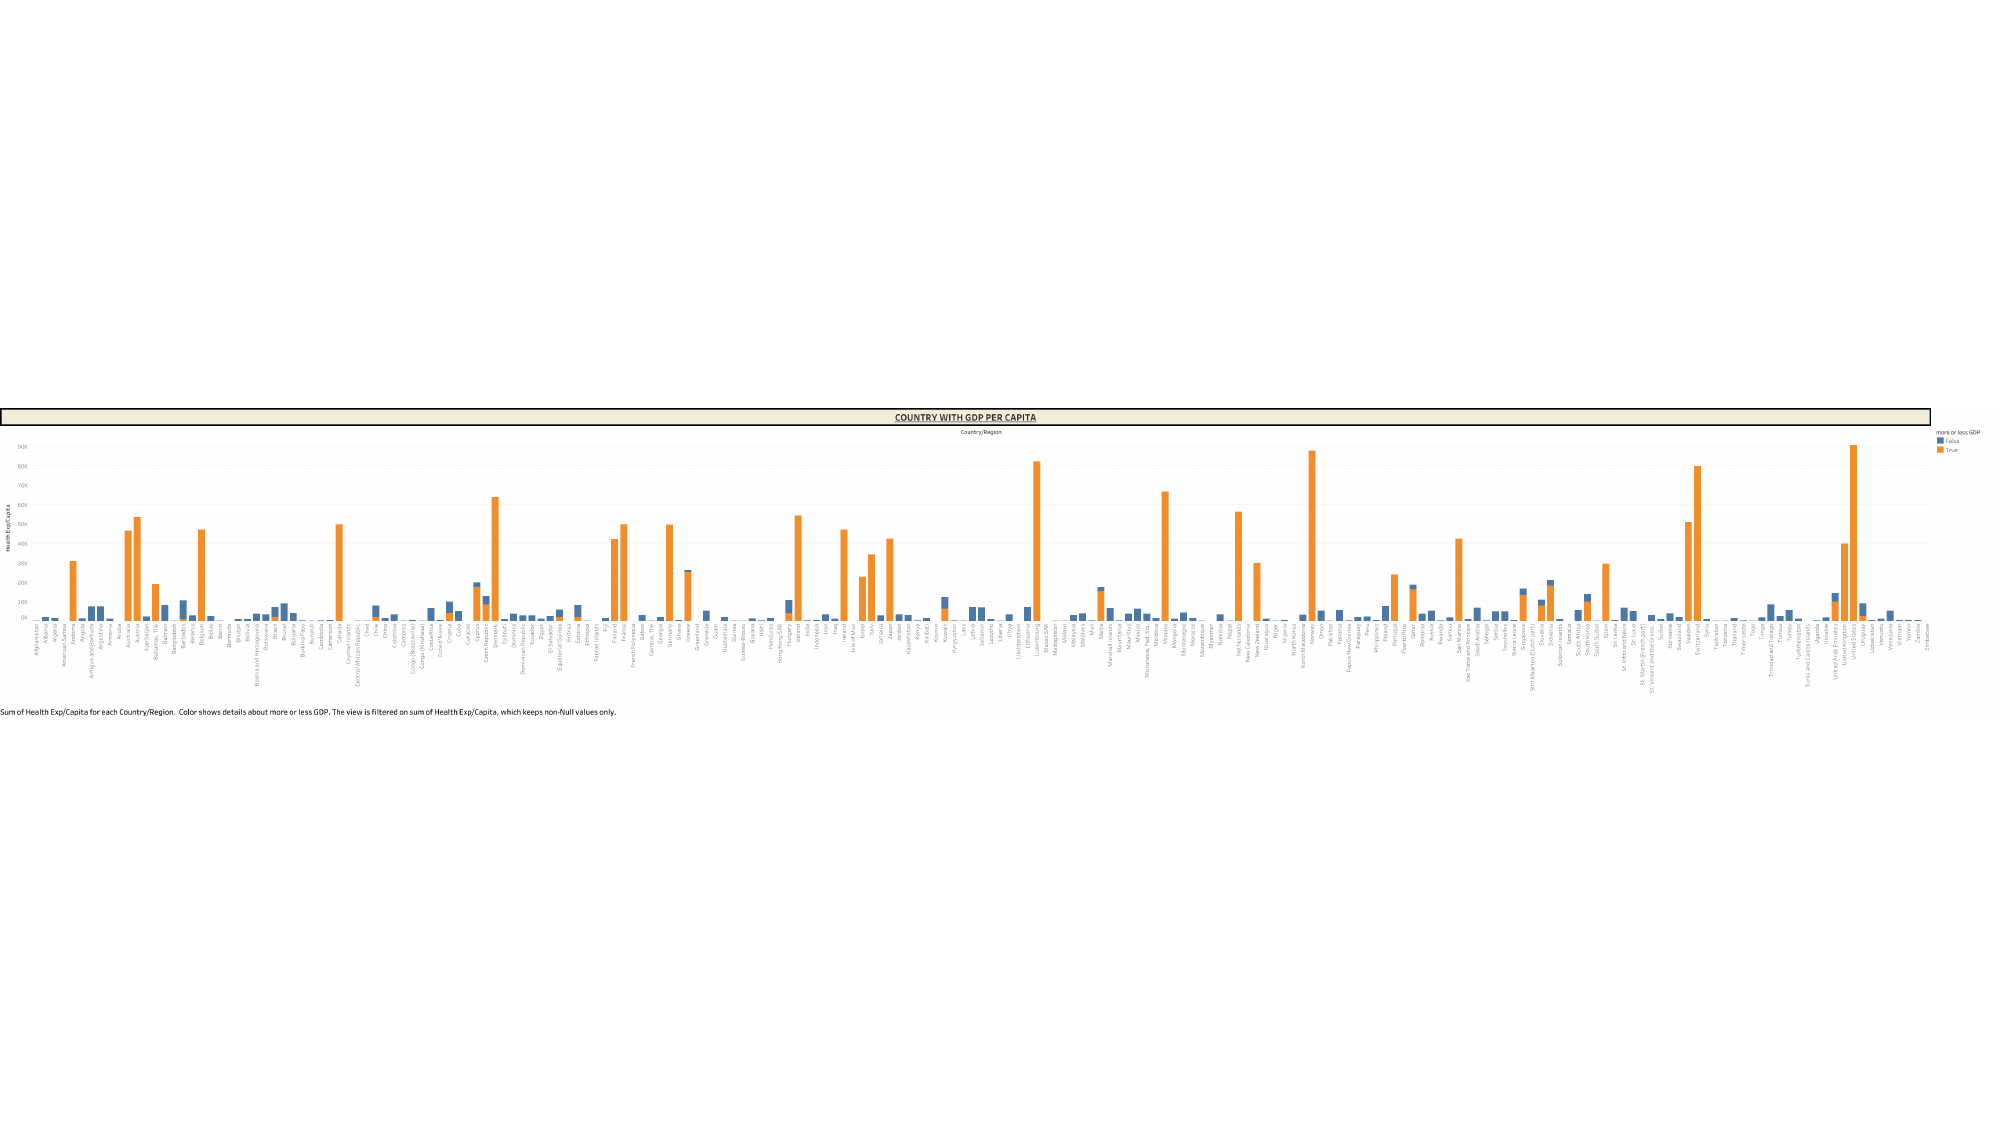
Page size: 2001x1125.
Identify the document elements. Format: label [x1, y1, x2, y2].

picture [0, 408, 2000, 717]
